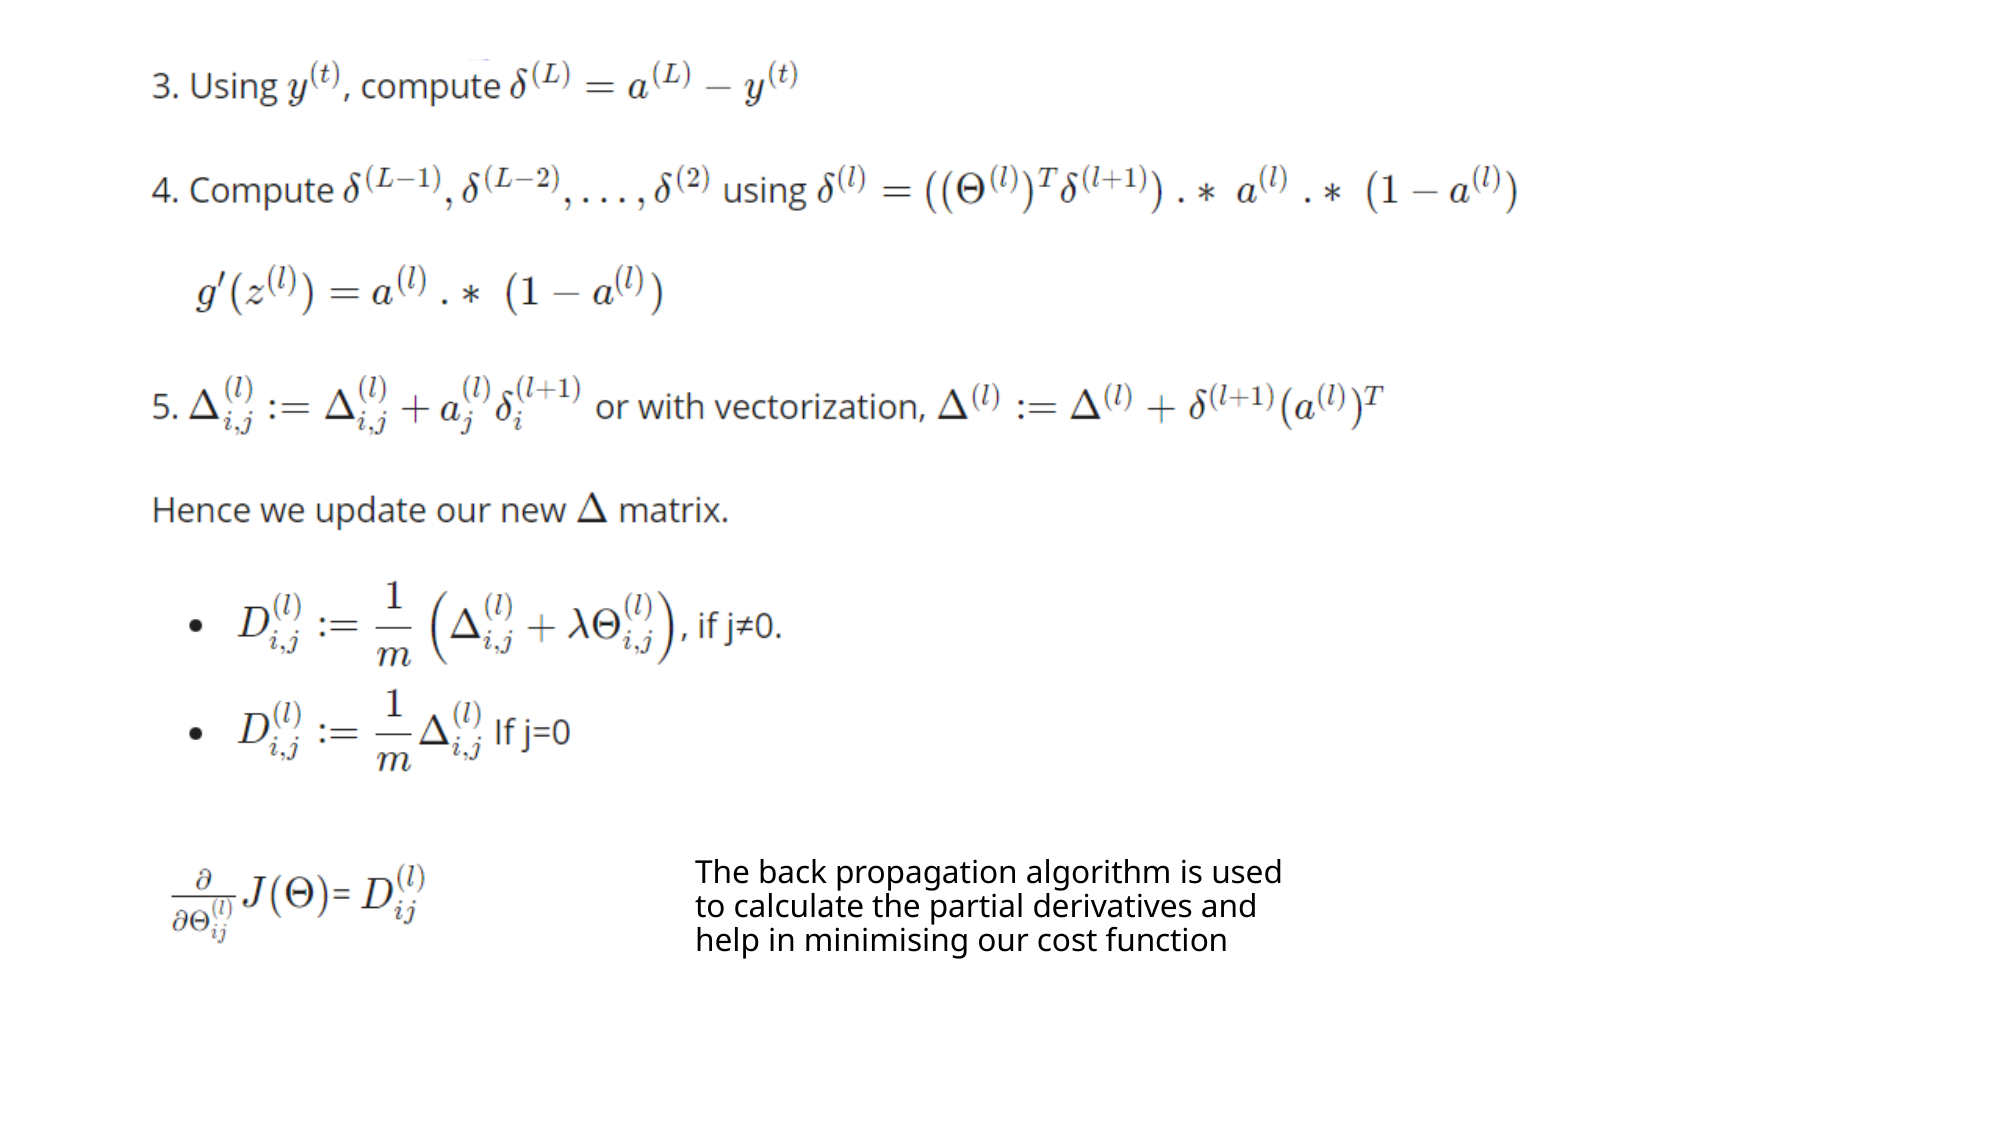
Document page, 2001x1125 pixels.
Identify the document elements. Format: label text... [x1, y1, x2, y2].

picture [164, 853, 442, 945]
picture [118, 149, 1534, 233]
picture [137, 59, 810, 124]
picture [99, 366, 1432, 787]
text_box The back propagation algorithm is used to calculate the partial derivatives and help in minimising our cost function [680, 848, 1326, 976]
picture [164, 257, 681, 322]
